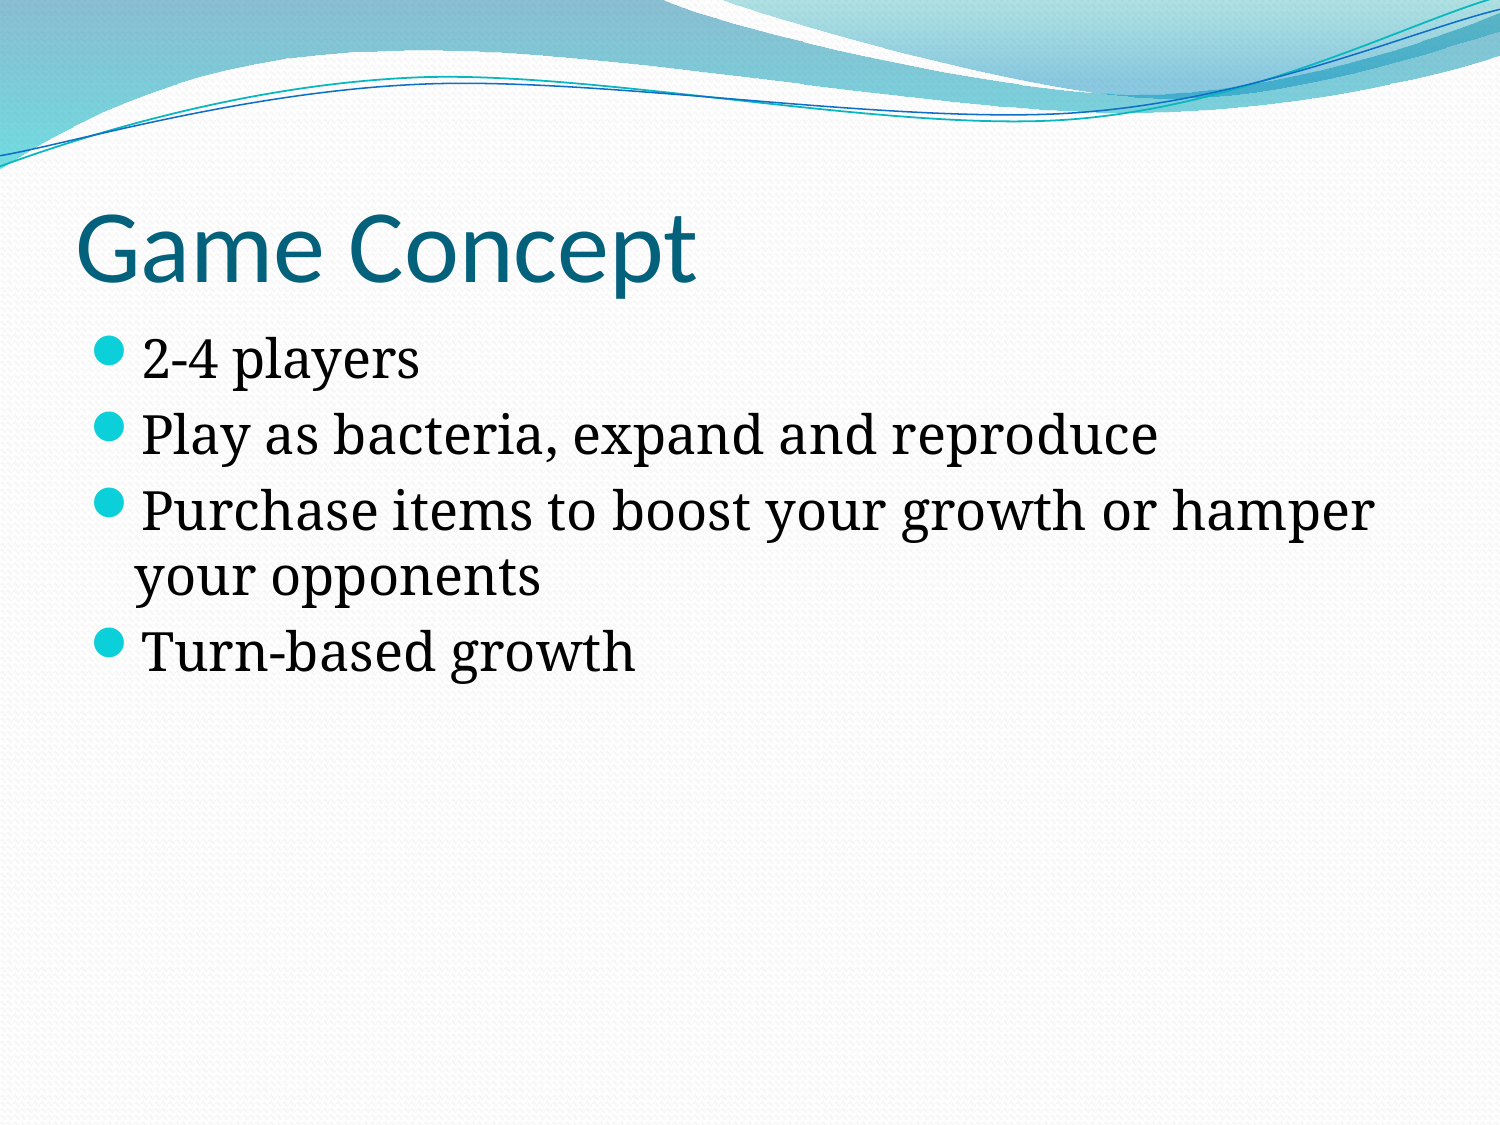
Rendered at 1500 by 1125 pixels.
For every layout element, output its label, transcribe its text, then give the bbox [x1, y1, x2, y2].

title Game Concept [75, 115, 1425, 303]
list 2-4 players Play as bacteria, expand and reproduce Purchase items to boost your growth or hamper your opponents Turn-based growth [75, 317, 1425, 1038]
